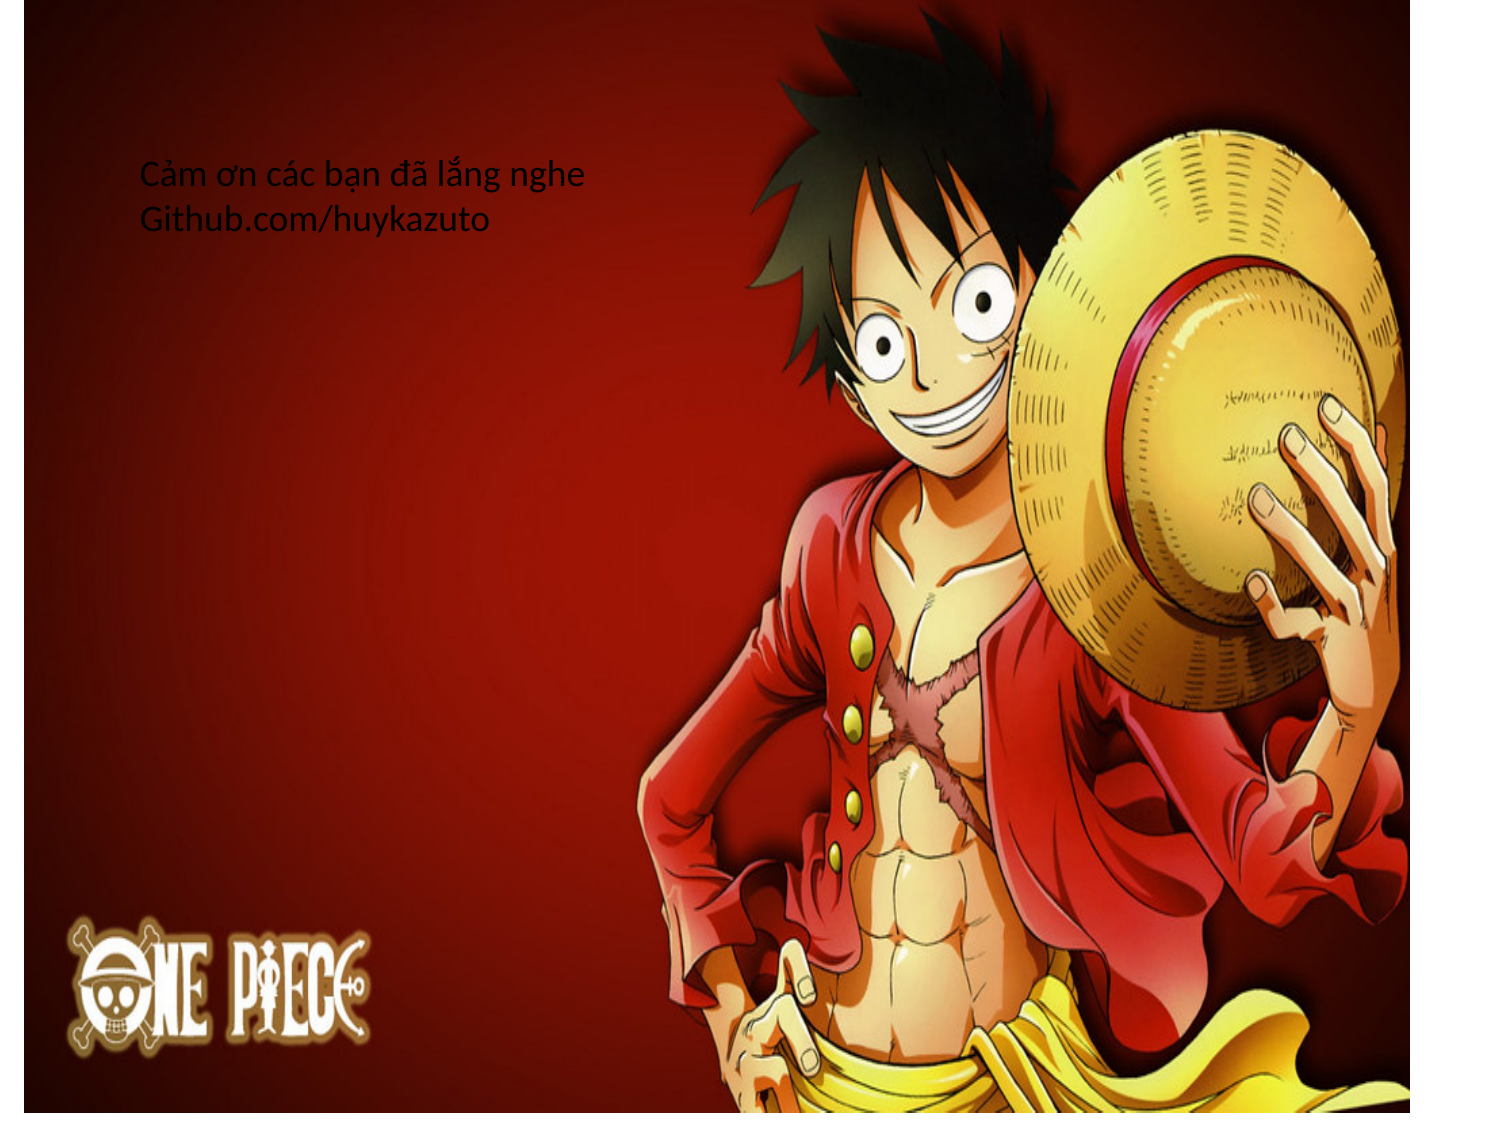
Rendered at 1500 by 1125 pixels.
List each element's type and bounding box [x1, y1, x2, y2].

list [24, 0, 1411, 1113]
